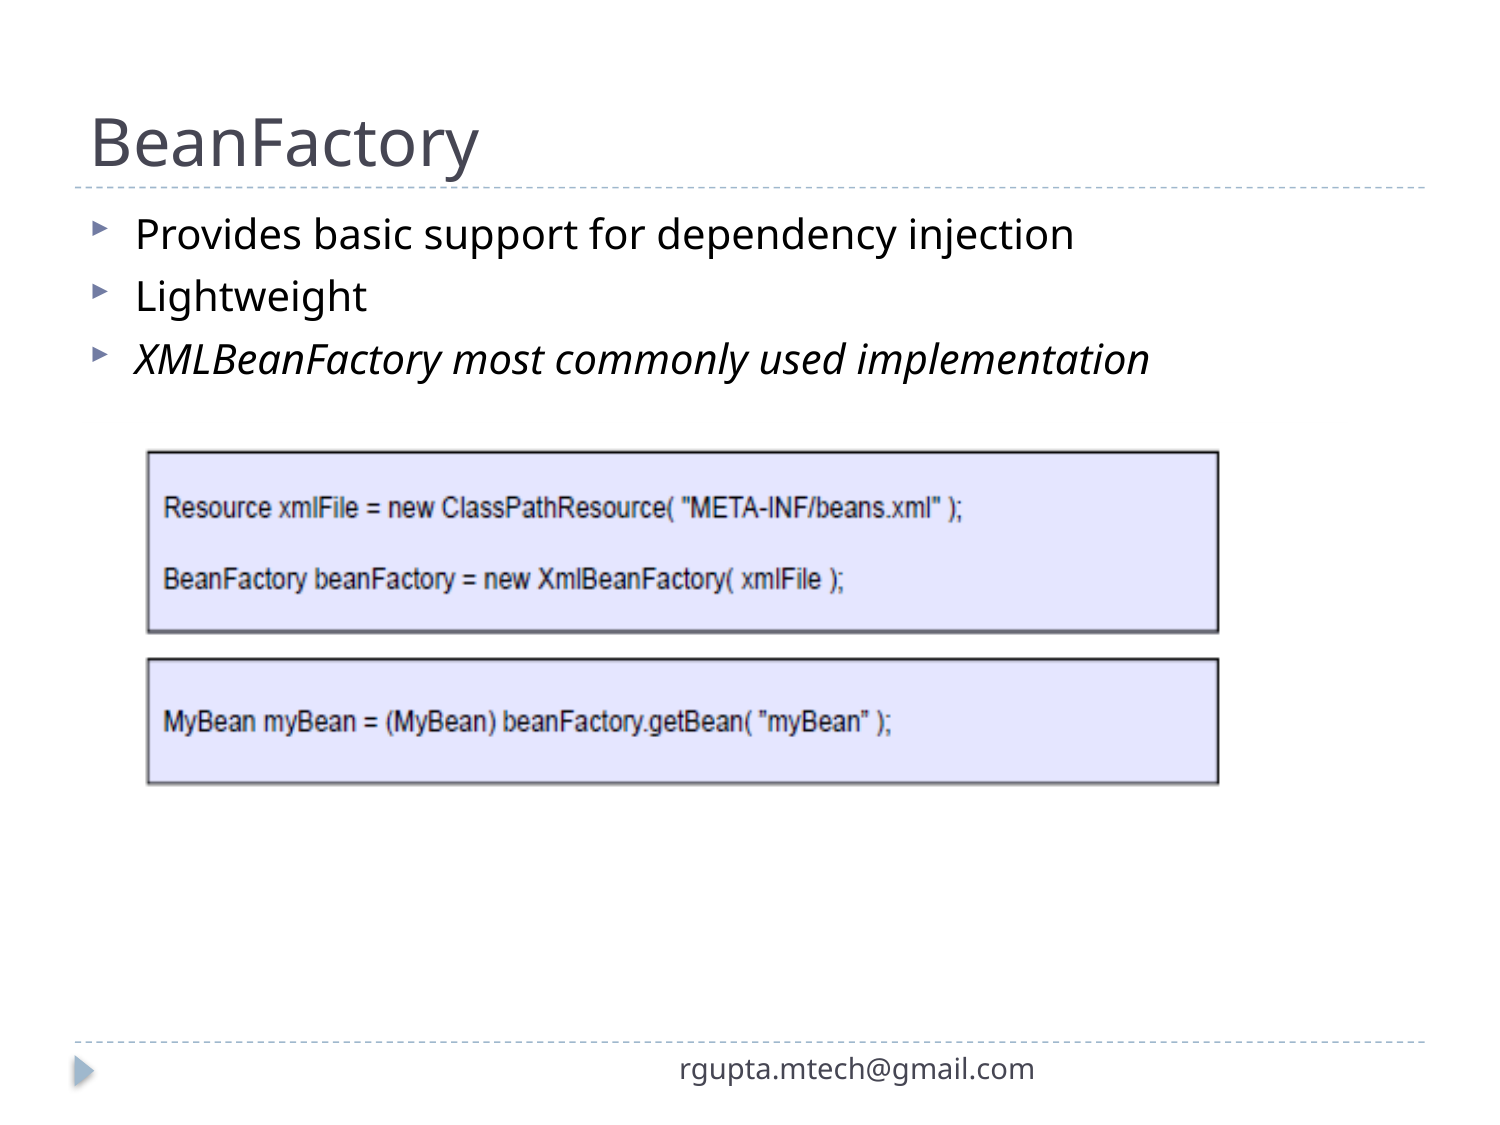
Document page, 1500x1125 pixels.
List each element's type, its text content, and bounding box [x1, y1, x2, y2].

title BeanFactory [75, 24, 1425, 188]
list Provides basic support for dependency injection Lightweight XMLBeanFactory most commonly used implementation [75, 200, 1425, 1010]
picture [81, 421, 1348, 833]
footer rgupta.mtech@gmail.com [475, 1042, 1051, 1103]
